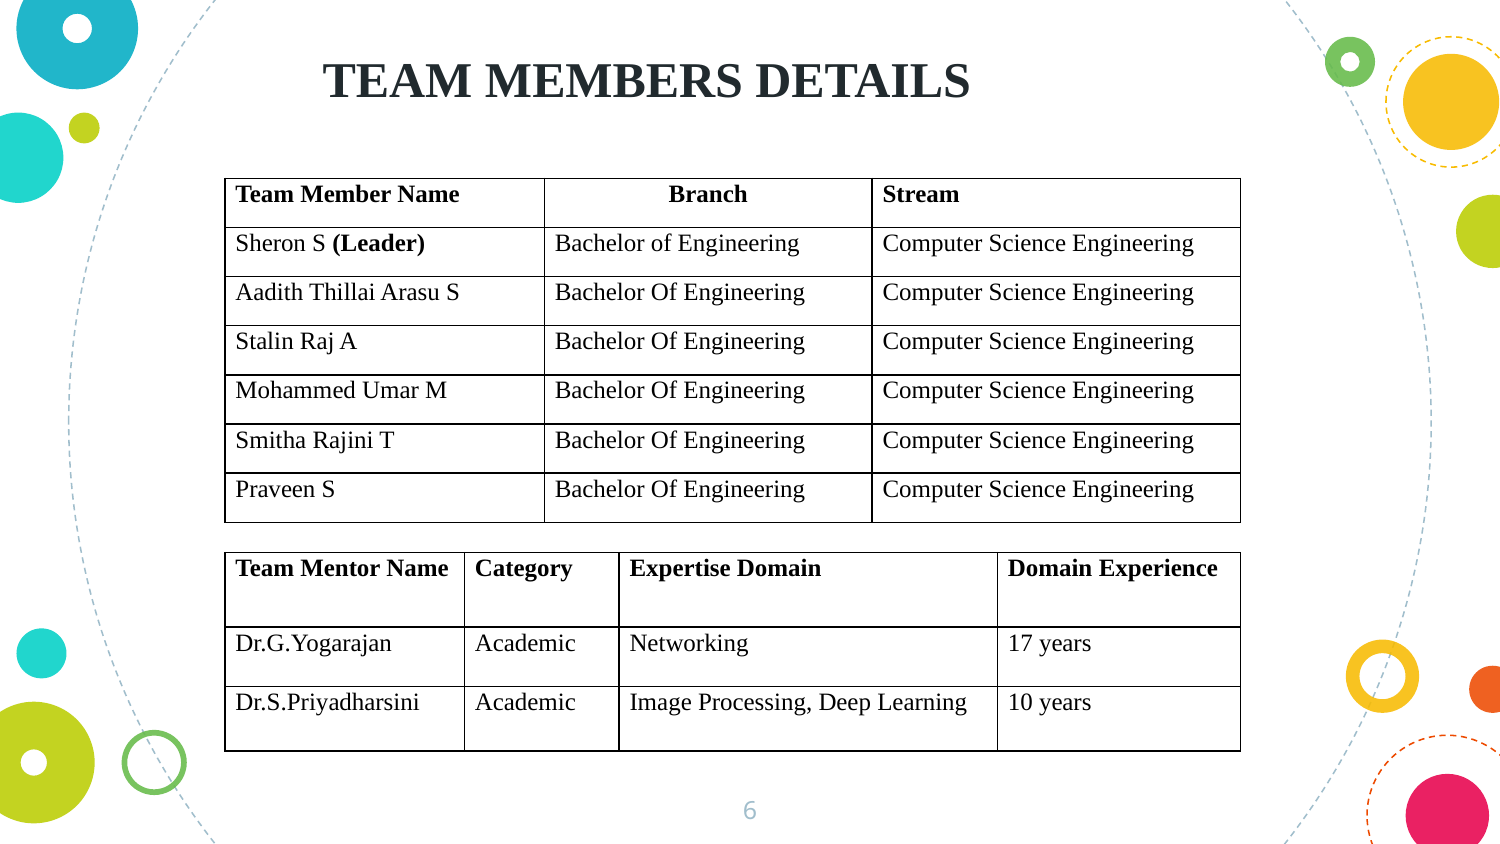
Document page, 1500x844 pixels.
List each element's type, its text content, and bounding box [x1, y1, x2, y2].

table_cell Stalin Raj A [226, 326, 544, 374]
table_cell Bachelor Of Engineering [545, 376, 871, 423]
table_header Domain Experience [998, 553, 1240, 626]
table_cell Bachelor Of Engineering [545, 326, 871, 374]
table_cell Computer Science Engineering [873, 277, 1240, 325]
table_cell Computer Science Engineering [873, 326, 1240, 374]
table_cell Aadith Thillai Arasu S [226, 277, 544, 325]
table_cell Networking [620, 628, 997, 686]
table_cell 17 years [998, 628, 1240, 686]
table_cell Dr.G.Yogarajan [226, 628, 464, 686]
table_cell Computer Science Engineering [873, 228, 1240, 276]
table_cell Computer Science Engineering [873, 376, 1240, 423]
table_cell 10 years [998, 687, 1240, 750]
table_cell Computer Science Engineering [873, 425, 1240, 472]
table_cell Bachelor Of Engineering [545, 474, 871, 522]
table_cell Smitha Rajini T [226, 425, 544, 472]
table_cell Computer Science Engineering [873, 474, 1240, 522]
table_cell Sheron S (Leader) [226, 228, 544, 276]
table_header Team Member Name [226, 179, 544, 227]
table_cell Bachelor of Engineering [545, 228, 871, 276]
table_header Branch [545, 179, 871, 227]
table_header Stream [873, 179, 1240, 227]
table_header Team Mentor Name [226, 553, 464, 626]
slide_number 6 [711, 779, 789, 844]
table_cell Bachelor Of Engineering [545, 277, 871, 325]
table_cell Image Processing, Deep Learning [620, 687, 997, 750]
table_cell Academic [465, 687, 618, 750]
table_cell Mohammed Umar M [226, 376, 544, 423]
table_cell Dr.S.Priyadharsini [226, 687, 464, 750]
subtitle TEAM MEMBERS DETAILS [187, 32, 1106, 162]
table_cell Academic [465, 628, 618, 686]
table_cell Bachelor Of Engineering [545, 425, 871, 472]
table_header Expertise Domain [620, 553, 997, 626]
table_cell Praveen S [226, 474, 544, 522]
table_header Category [465, 553, 618, 626]
